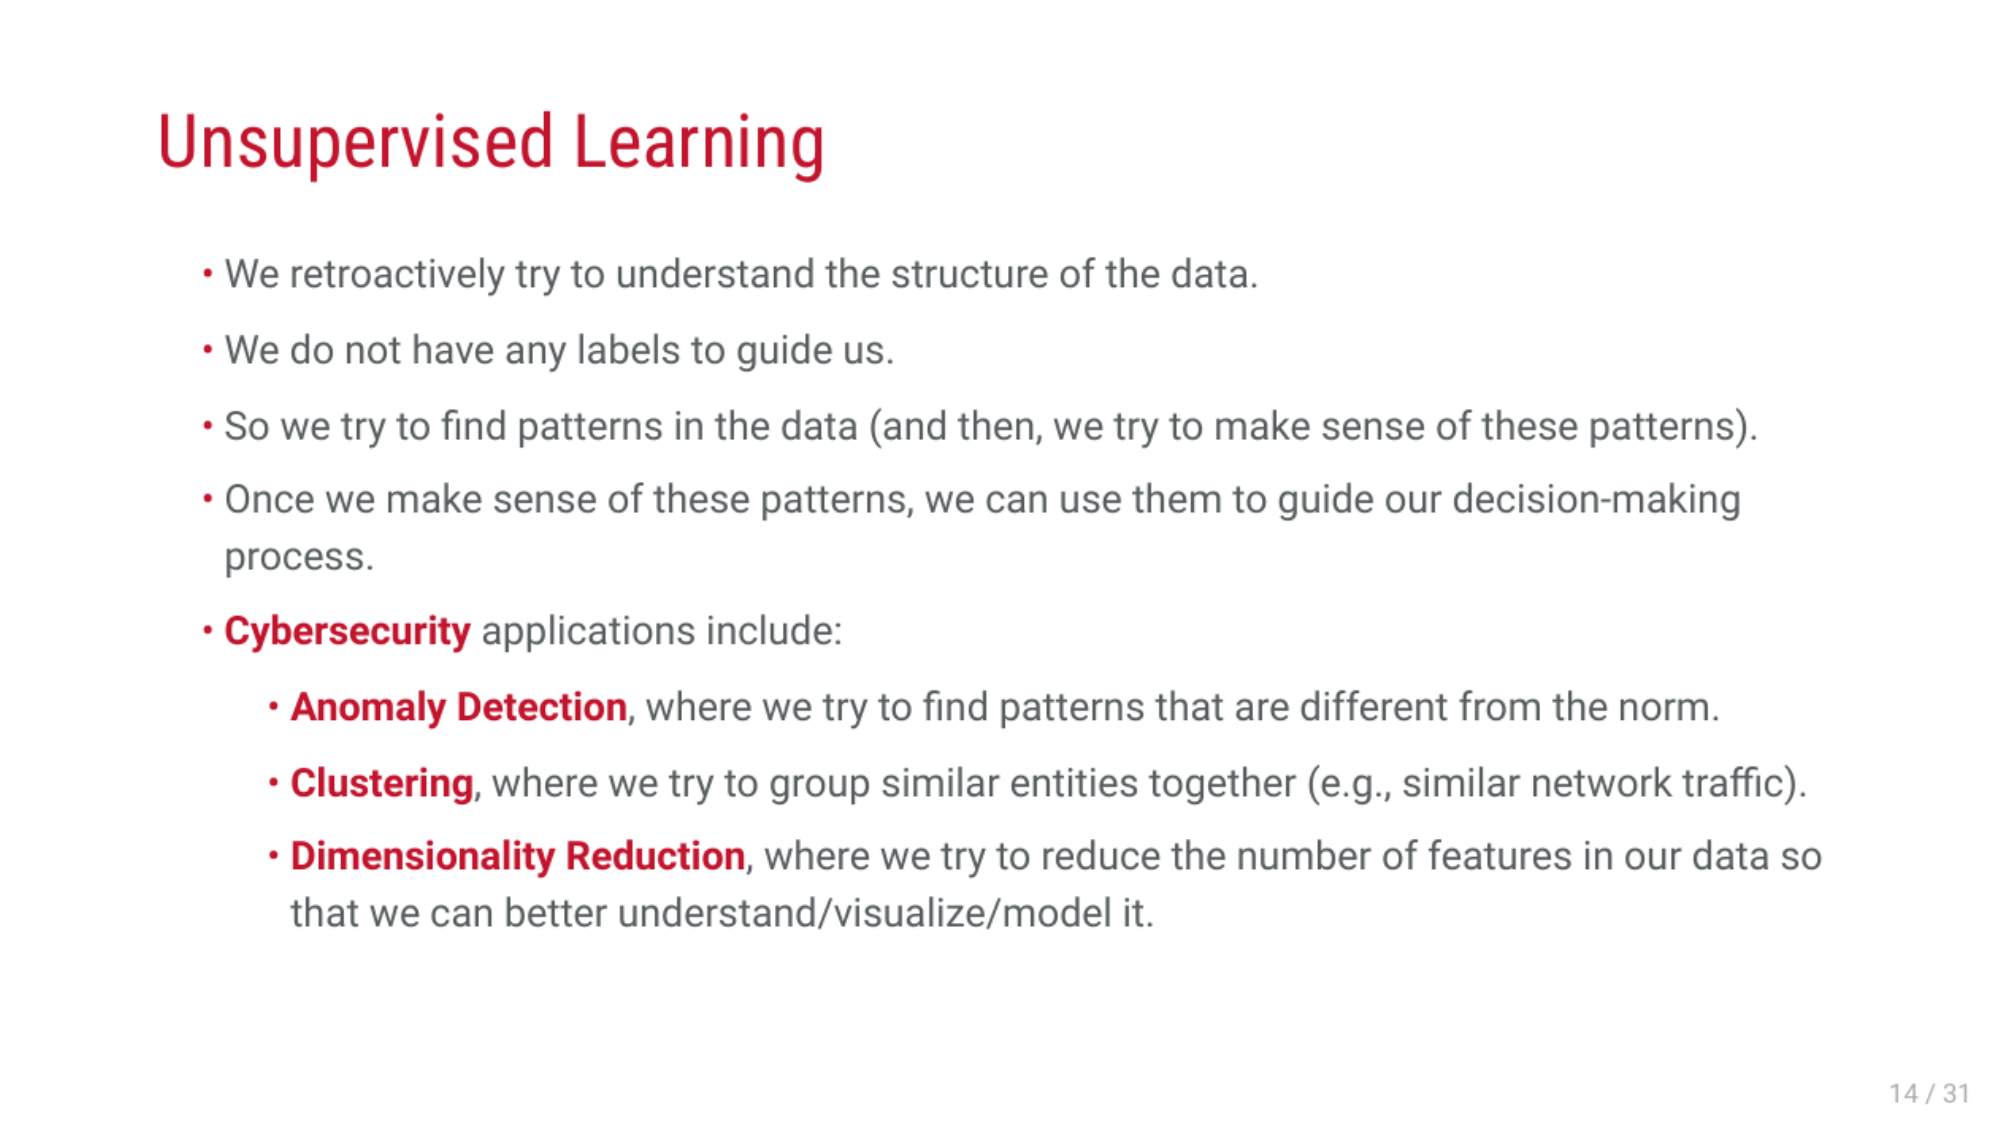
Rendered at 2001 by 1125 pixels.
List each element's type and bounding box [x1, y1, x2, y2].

list [0, 0, 2000, 1125]
